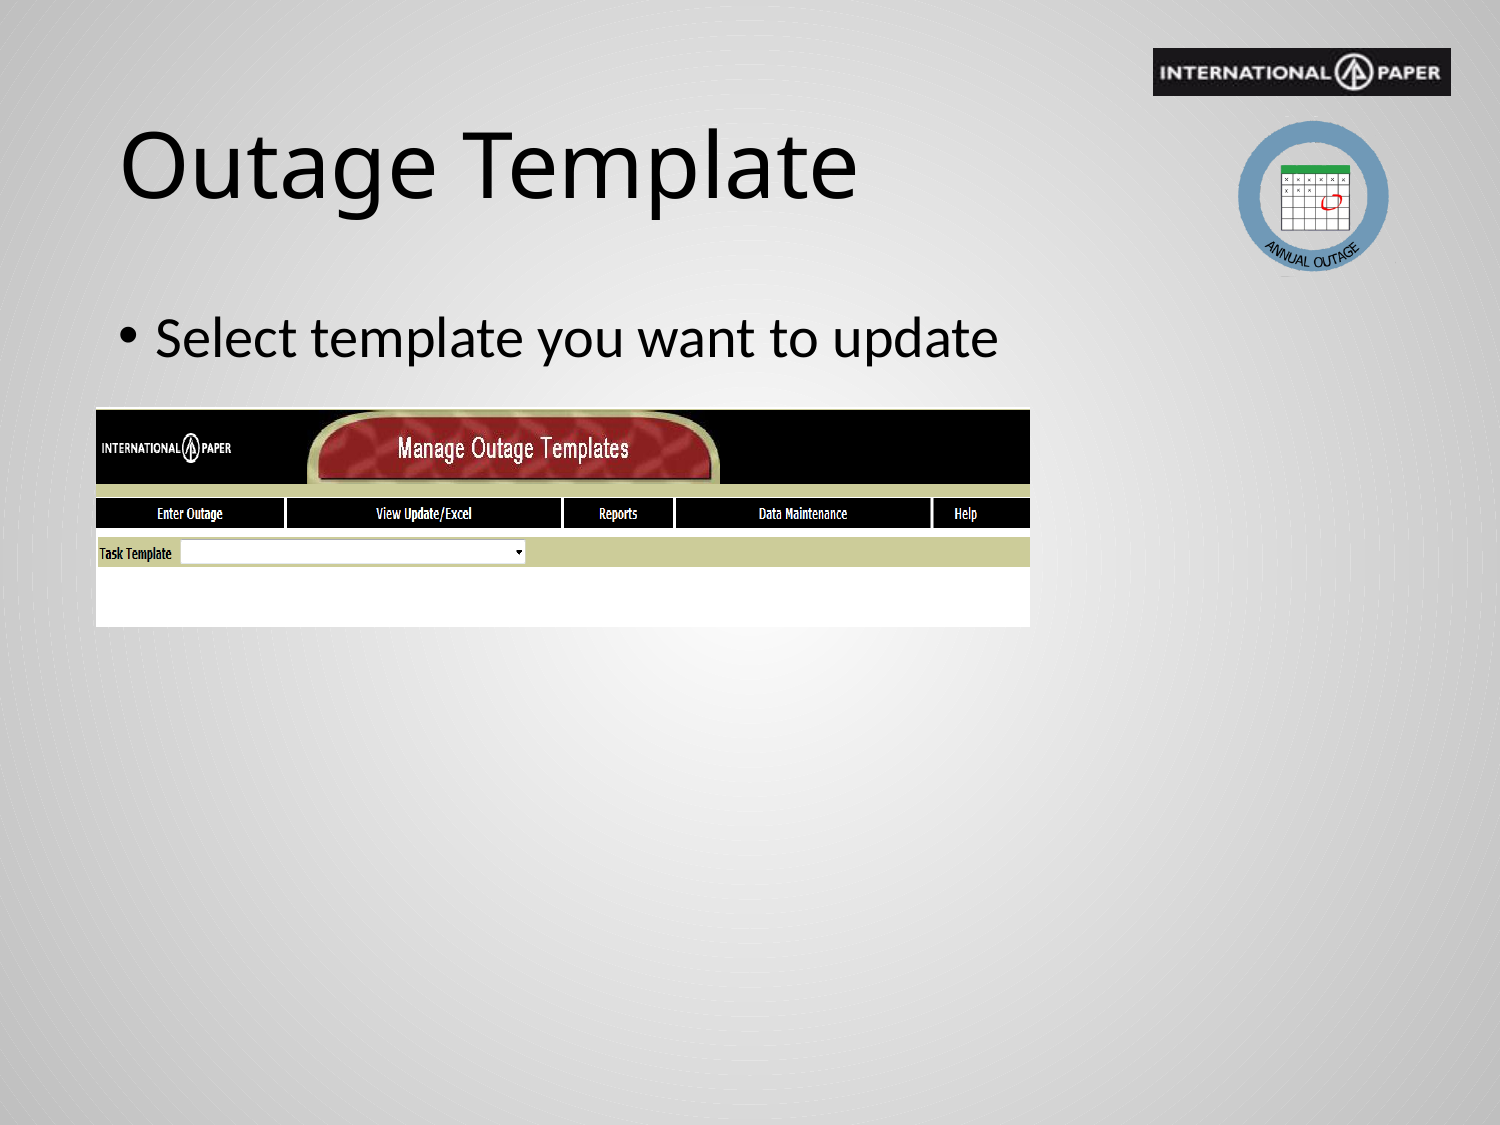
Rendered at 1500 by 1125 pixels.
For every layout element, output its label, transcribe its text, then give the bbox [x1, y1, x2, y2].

list Select template you want to update [103, 299, 1397, 1014]
picture [1230, 116, 1396, 277]
picture [96, 407, 1030, 627]
title Outage Template [103, 59, 1397, 278]
picture [1153, 48, 1451, 96]
